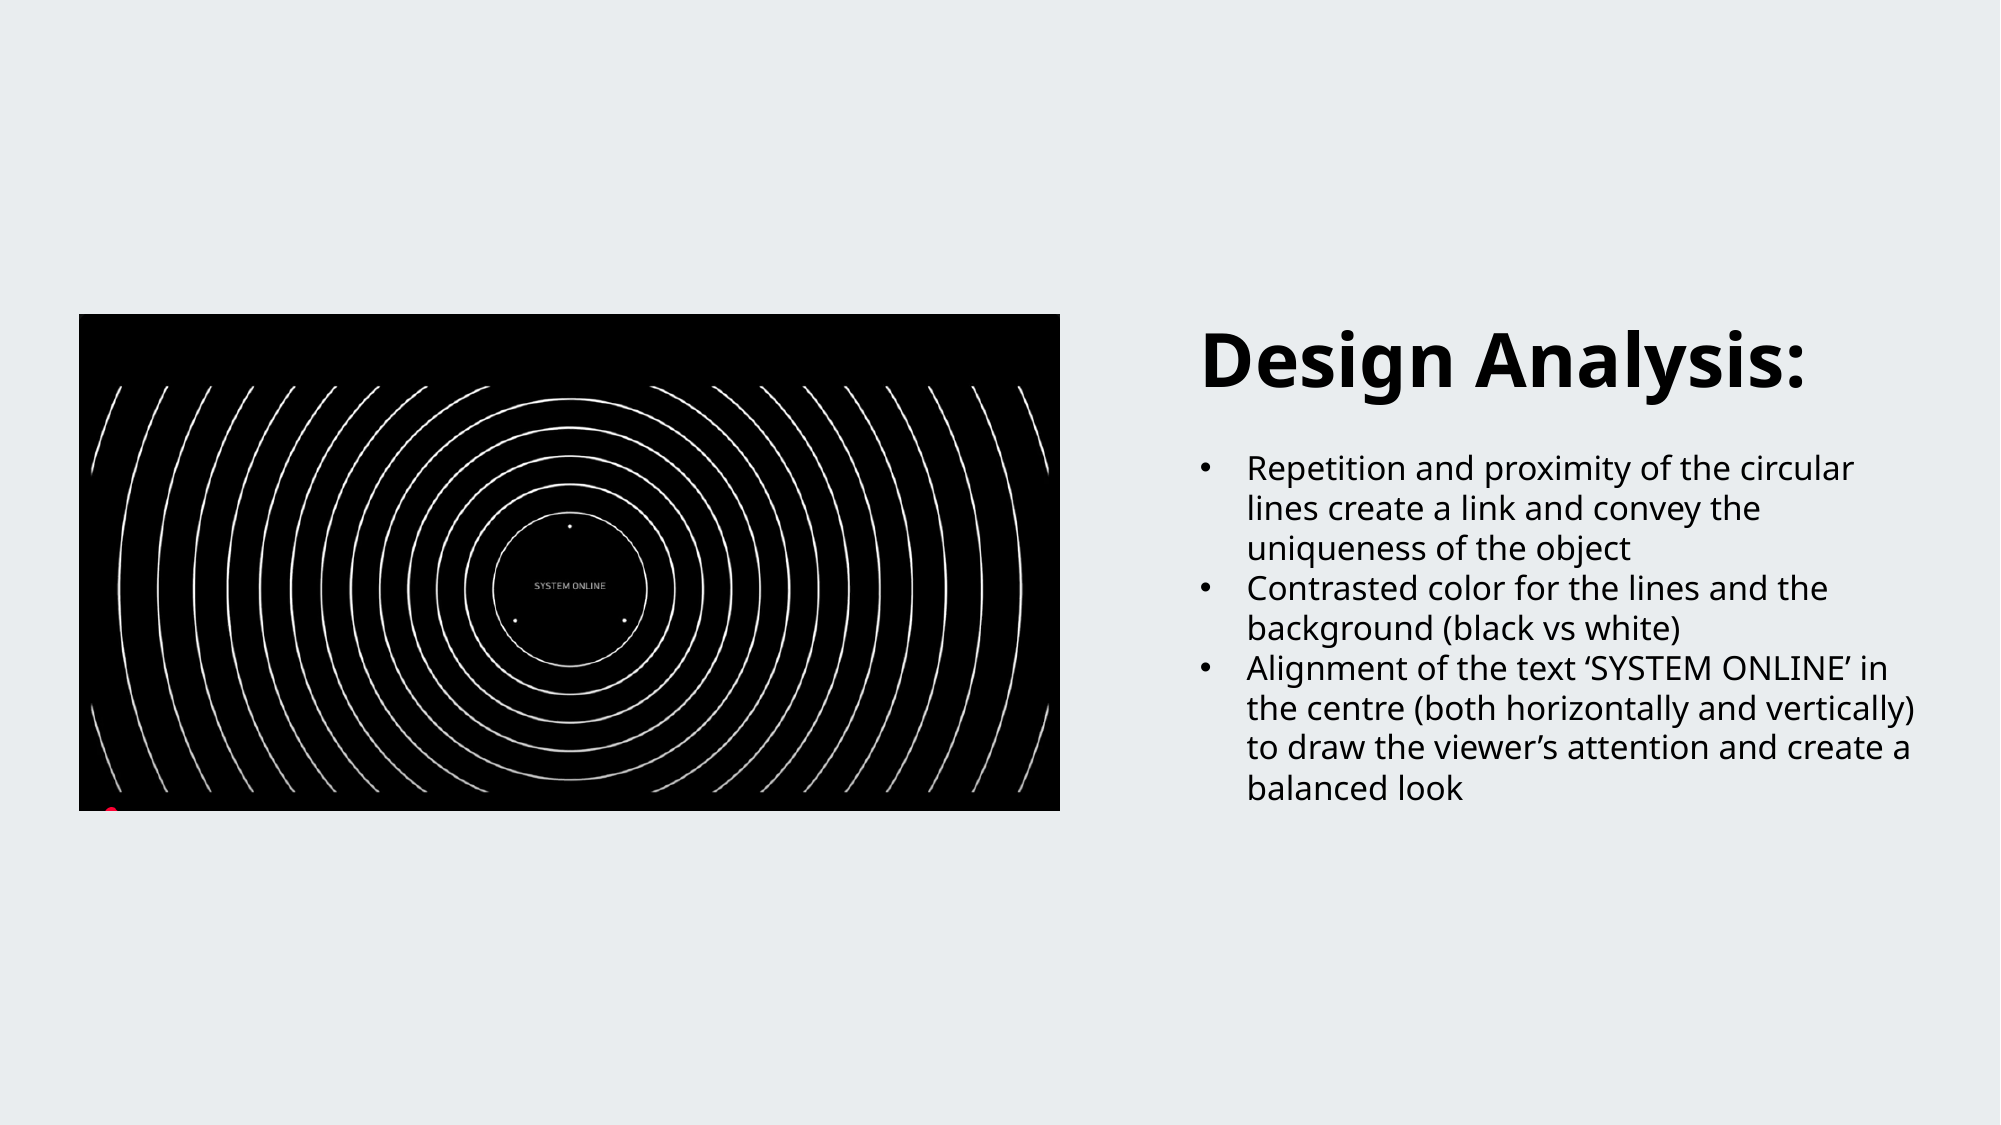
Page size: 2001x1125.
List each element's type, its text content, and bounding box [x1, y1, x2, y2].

text_box Design Analysis: Repetition and proximity of the circular lines create a link and convey the uniqueness of the object Contrasted color for the lines and the background (black vs white) Alignment of the text ‘SYSTEM ONLINE’ in the centre (both horizontally and vertically) to draw the viewer’s attention and create a balanced look [1185, 304, 1931, 814]
picture [79, 313, 1060, 812]
